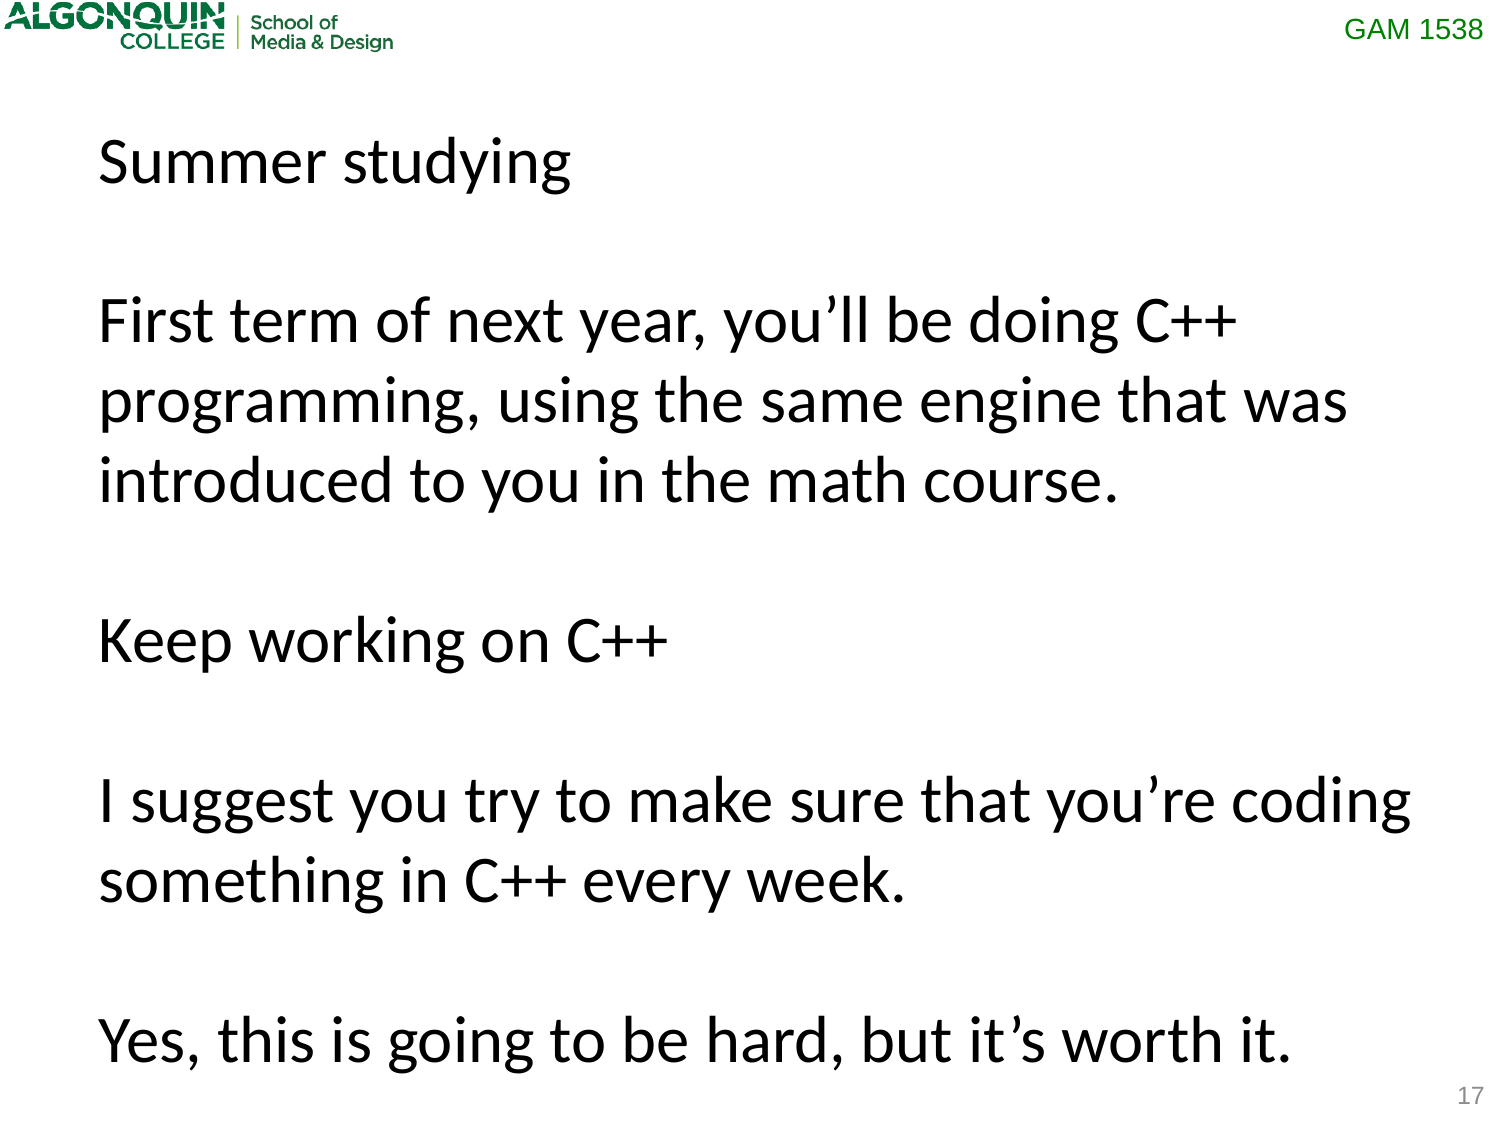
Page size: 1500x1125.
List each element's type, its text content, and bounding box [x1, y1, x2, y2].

text_box Summer studying First term of next year, you’ll be doing C++ programming, using the same engine that was introduced to you in the math course. Keep working on C++ I suggest you try to make sure that you’re coding something in C++ every week. Yes, this is going to be hard, but it’s worth it. [83, 109, 1434, 1084]
picture [0, 0, 399, 54]
slide_number 17 [1149, 1065, 1500, 1125]
